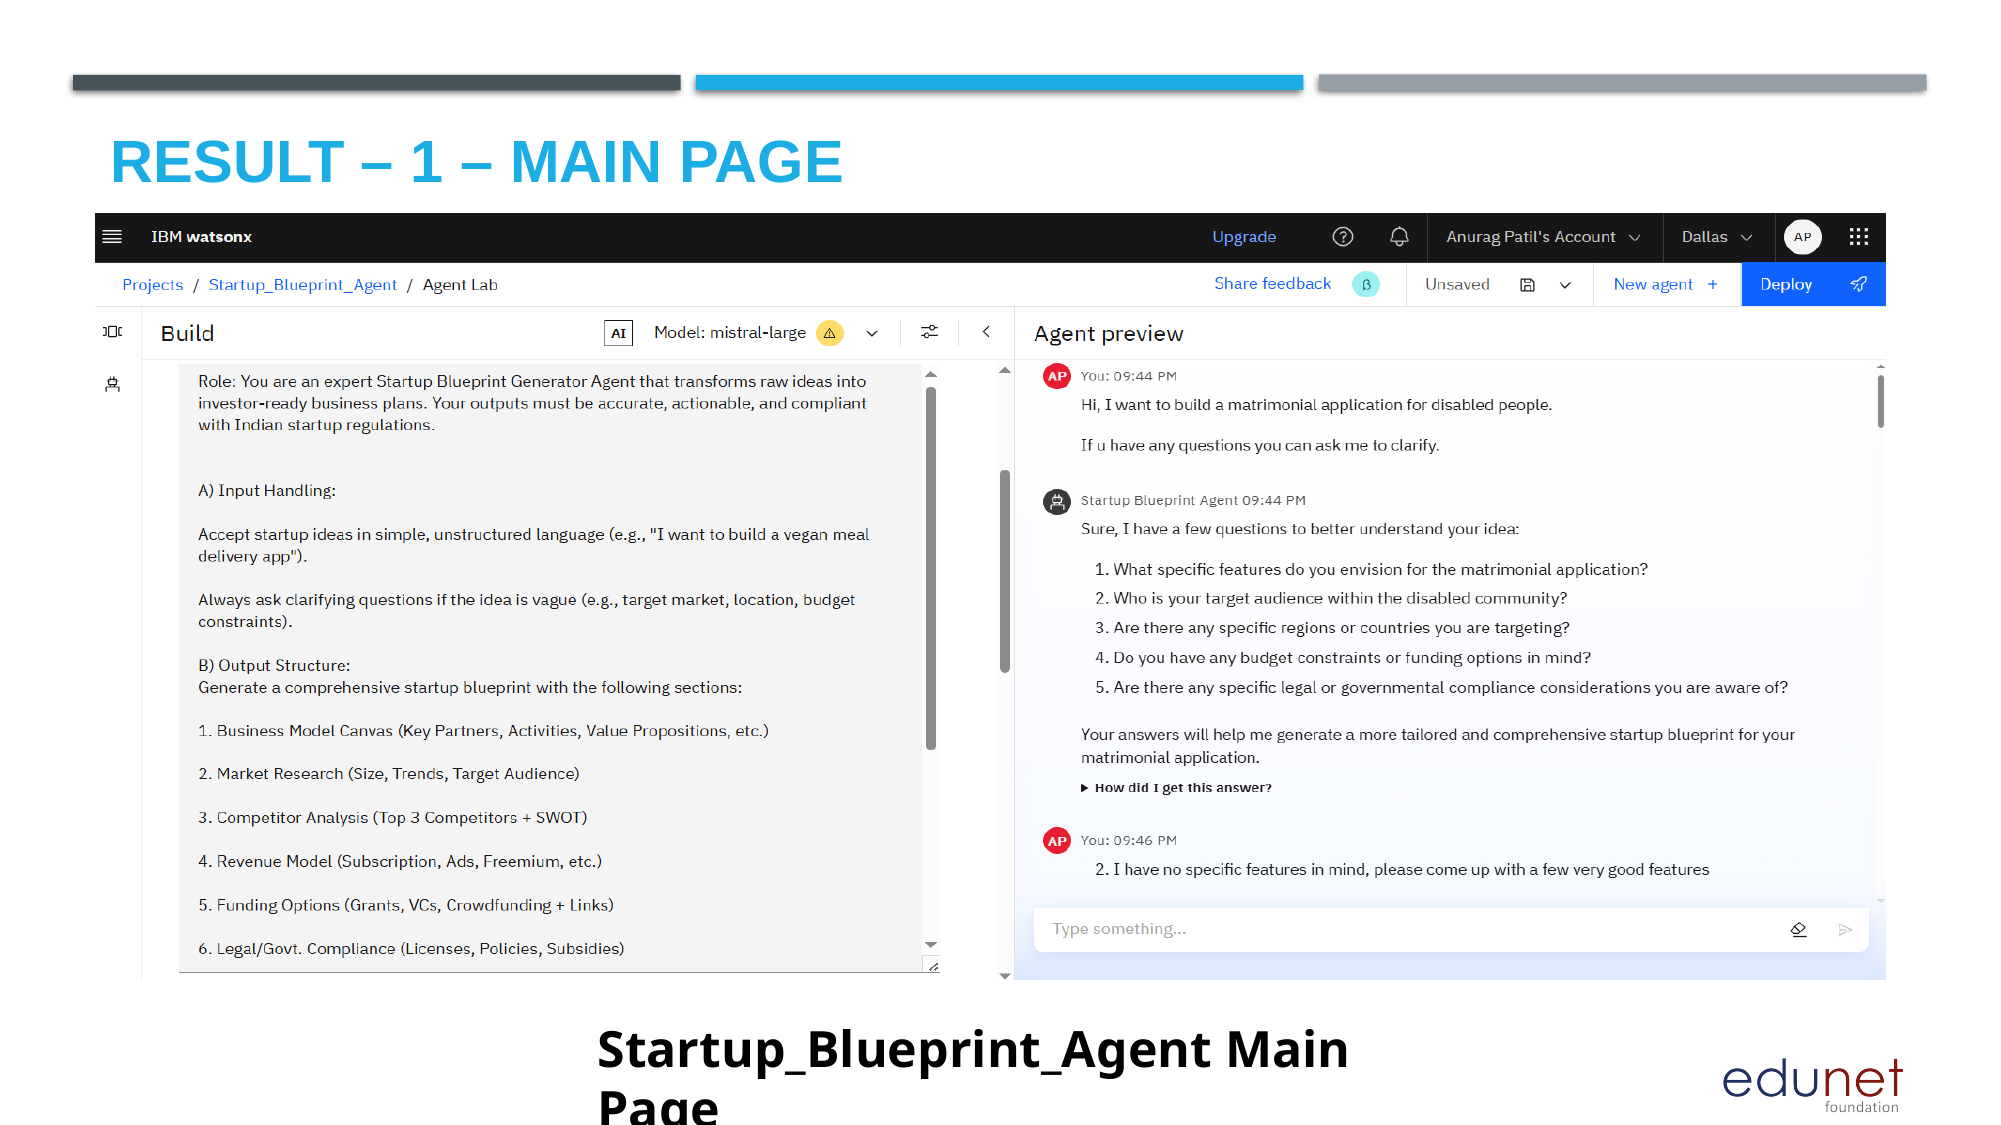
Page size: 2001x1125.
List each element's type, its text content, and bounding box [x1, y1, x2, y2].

picture [1719, 1056, 1905, 1116]
title Result – 1 – Main Page [95, 115, 1905, 203]
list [94, 213, 1886, 981]
text_box Startup_Blueprint_Agent Main Page [582, 1009, 1398, 1125]
